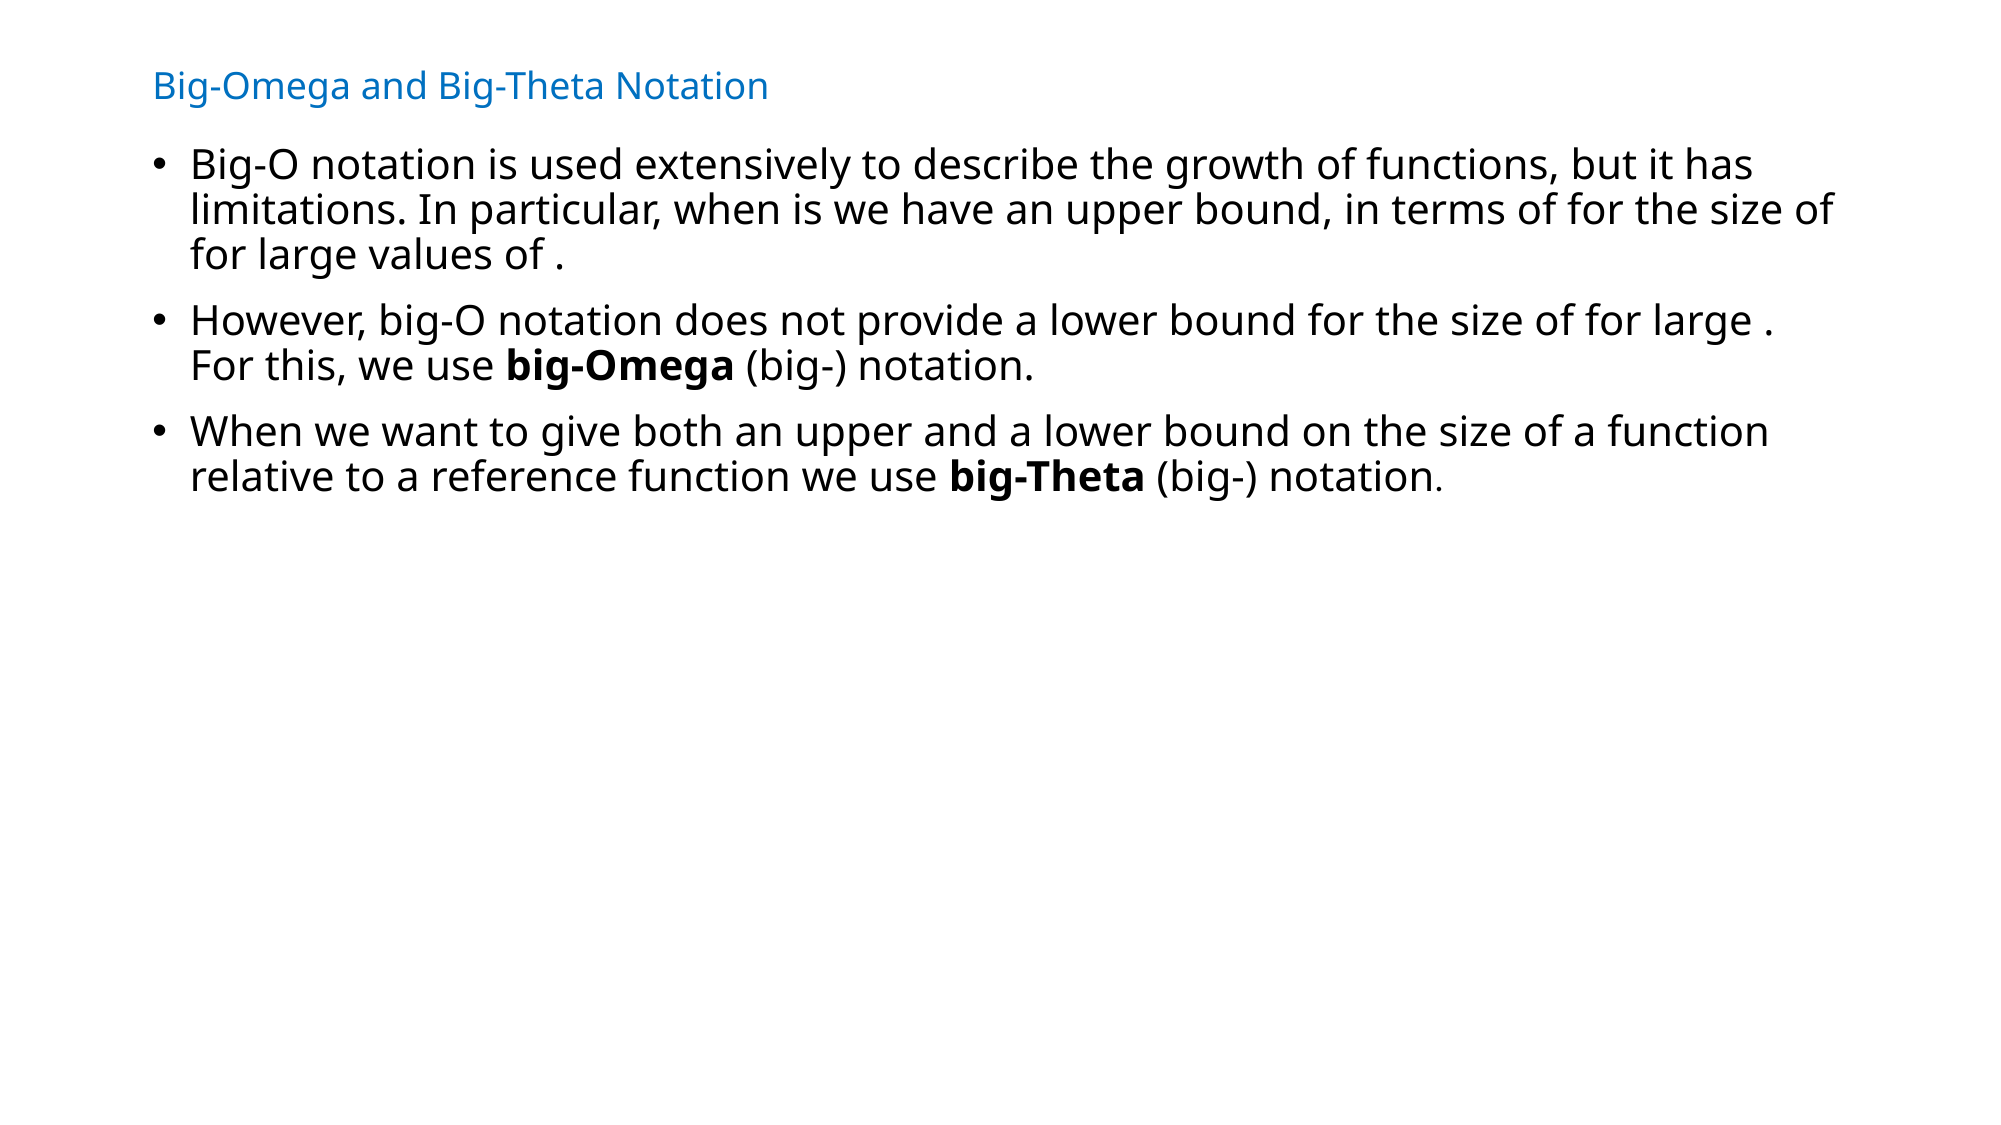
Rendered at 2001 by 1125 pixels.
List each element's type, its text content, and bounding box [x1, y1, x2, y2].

title Big-Omega and Big-Theta Notation [137, 59, 1863, 116]
